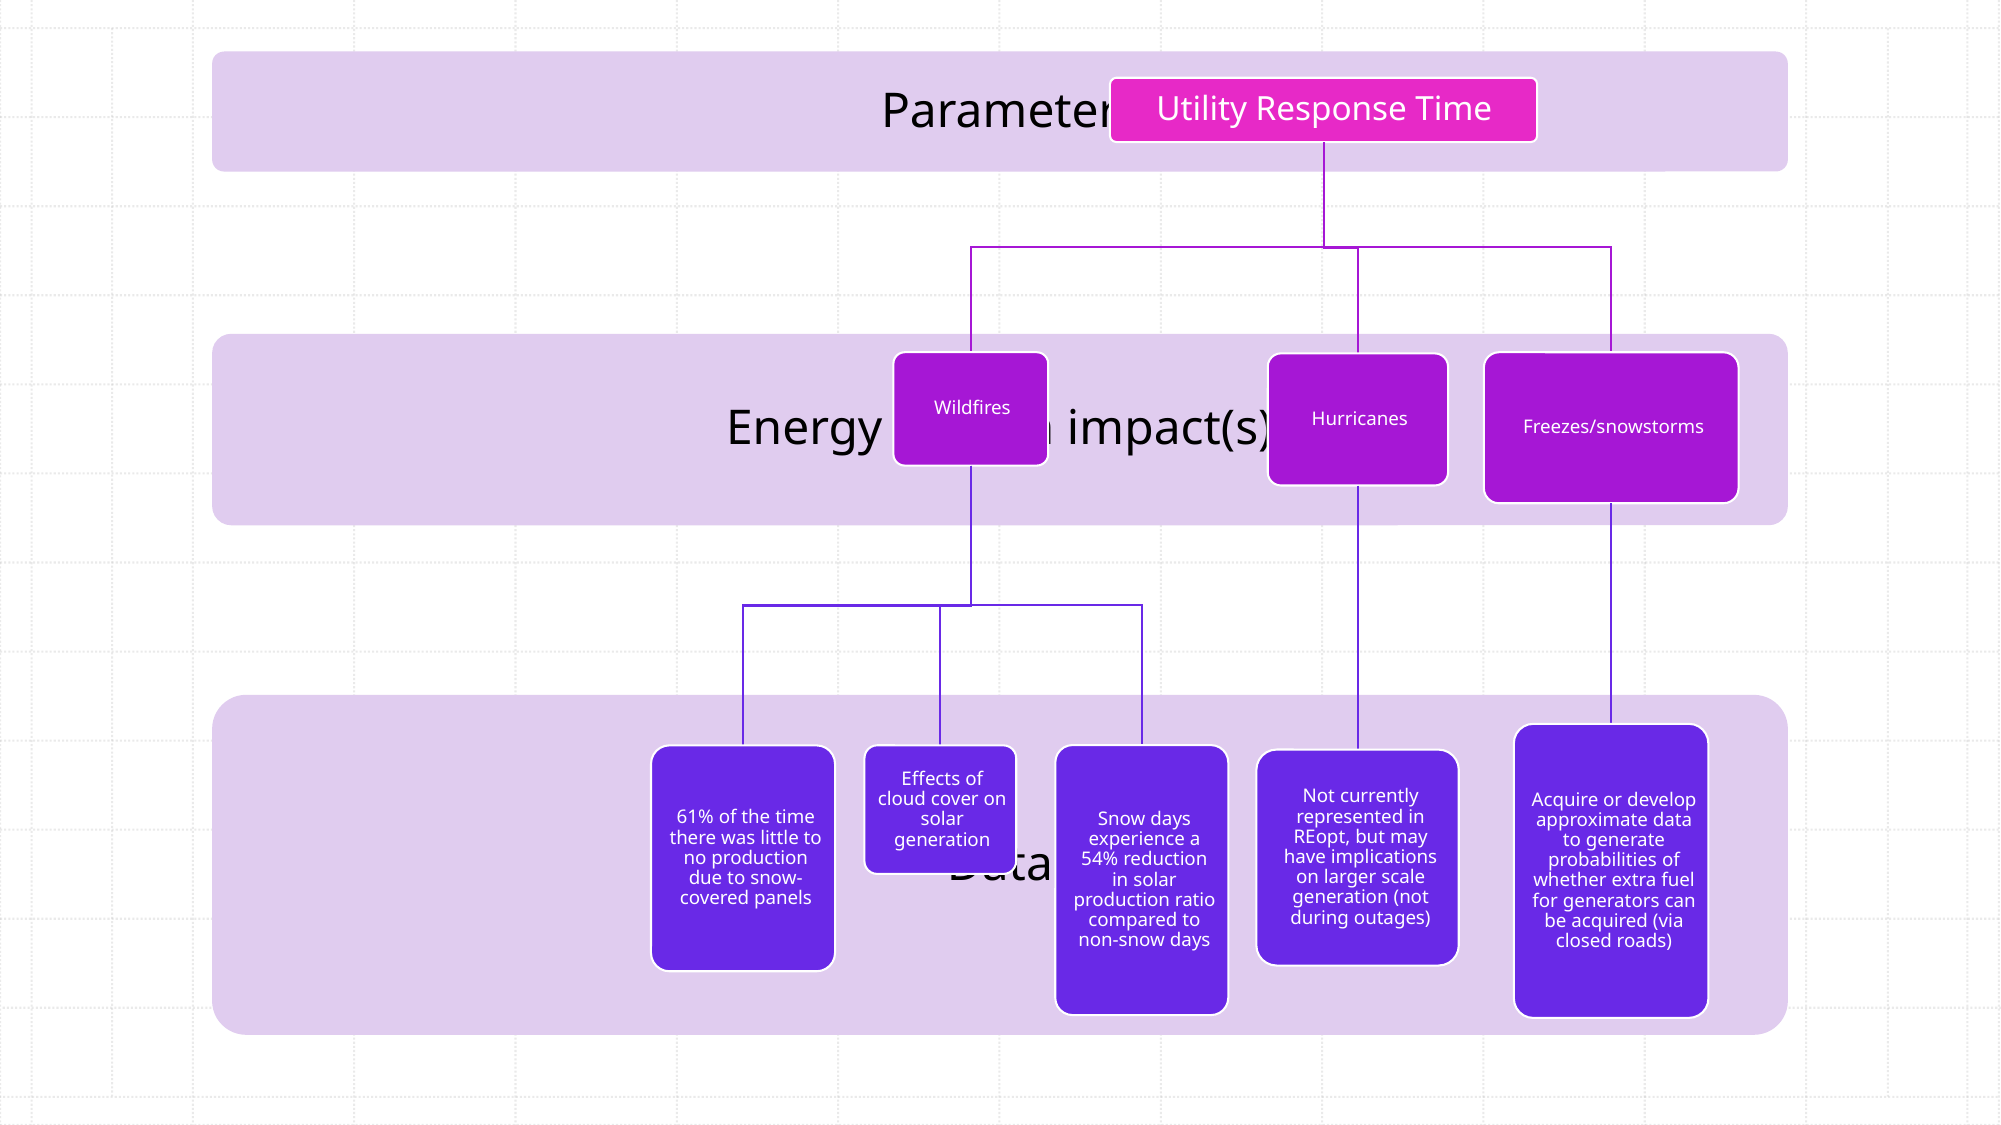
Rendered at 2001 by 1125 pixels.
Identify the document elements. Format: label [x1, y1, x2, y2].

text_box [212, 51, 1788, 1074]
